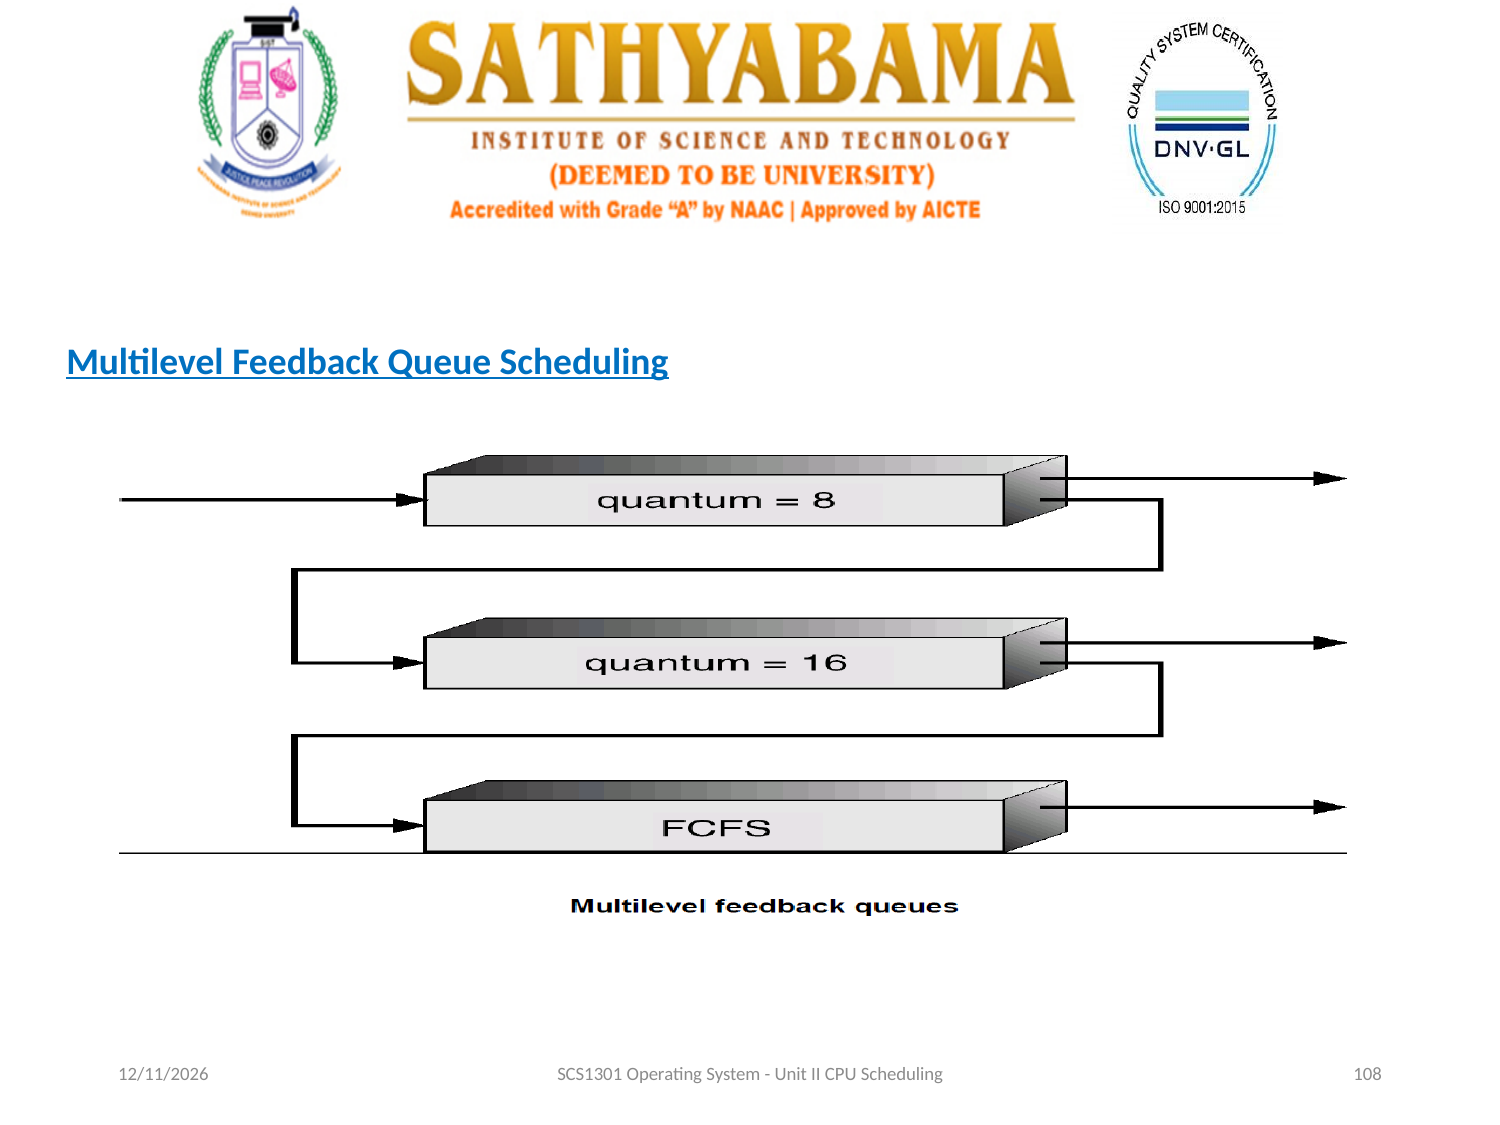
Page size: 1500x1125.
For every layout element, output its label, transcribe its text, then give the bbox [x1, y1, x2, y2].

picture [397, 0, 1084, 230]
picture [1112, 8, 1283, 238]
slide_number 108 [1059, 1042, 1397, 1103]
text_box Multilevel Feedback Queue Scheduling [51, 329, 1436, 480]
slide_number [103, 1042, 441, 1103]
footer SCS1301 Operating System - Unit II CPU Scheduling [496, 1042, 1004, 1103]
picture [87, 446, 1413, 923]
picture [186, 3, 352, 227]
